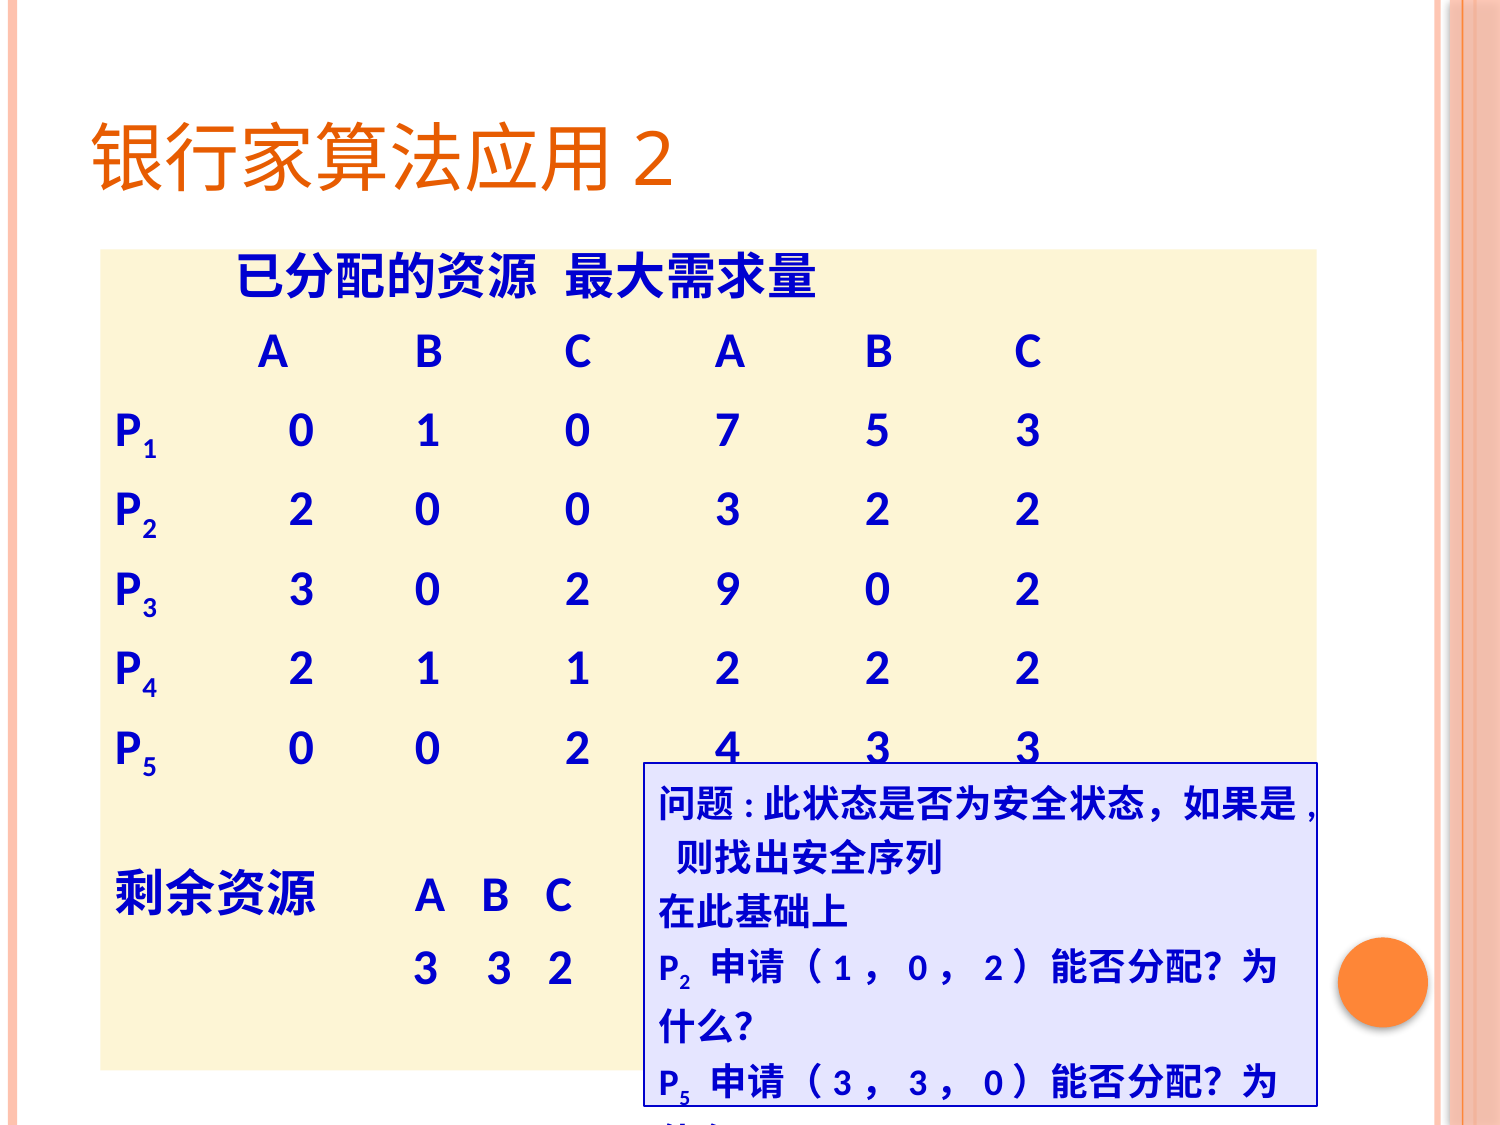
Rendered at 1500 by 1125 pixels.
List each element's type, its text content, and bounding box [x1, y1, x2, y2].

title 银行家算法应用2 [75, 45, 1300, 209]
text_box 已分配的资源 最大需求量 A B C A B C P1 0 1 0 7 5 3 P2 2 0 0 3 2 2 P3 3 0 2 9 0 2 P4 2 1 1 2 2 2 P5 0 0 2 4 3 3 剩余资源 A B C 3 3 2 [100, 249, 1317, 1071]
text_box 问题:此状态是否为安全状态，如果是, 则找出安全序列 在此基础上 P2 申请（1，0，2）能否分配？为什么？ P5 申请（3，3，0）能否分配？为什么？ P1 申请（0，2，0）能否分配？为什么？ [643, 763, 1317, 1106]
